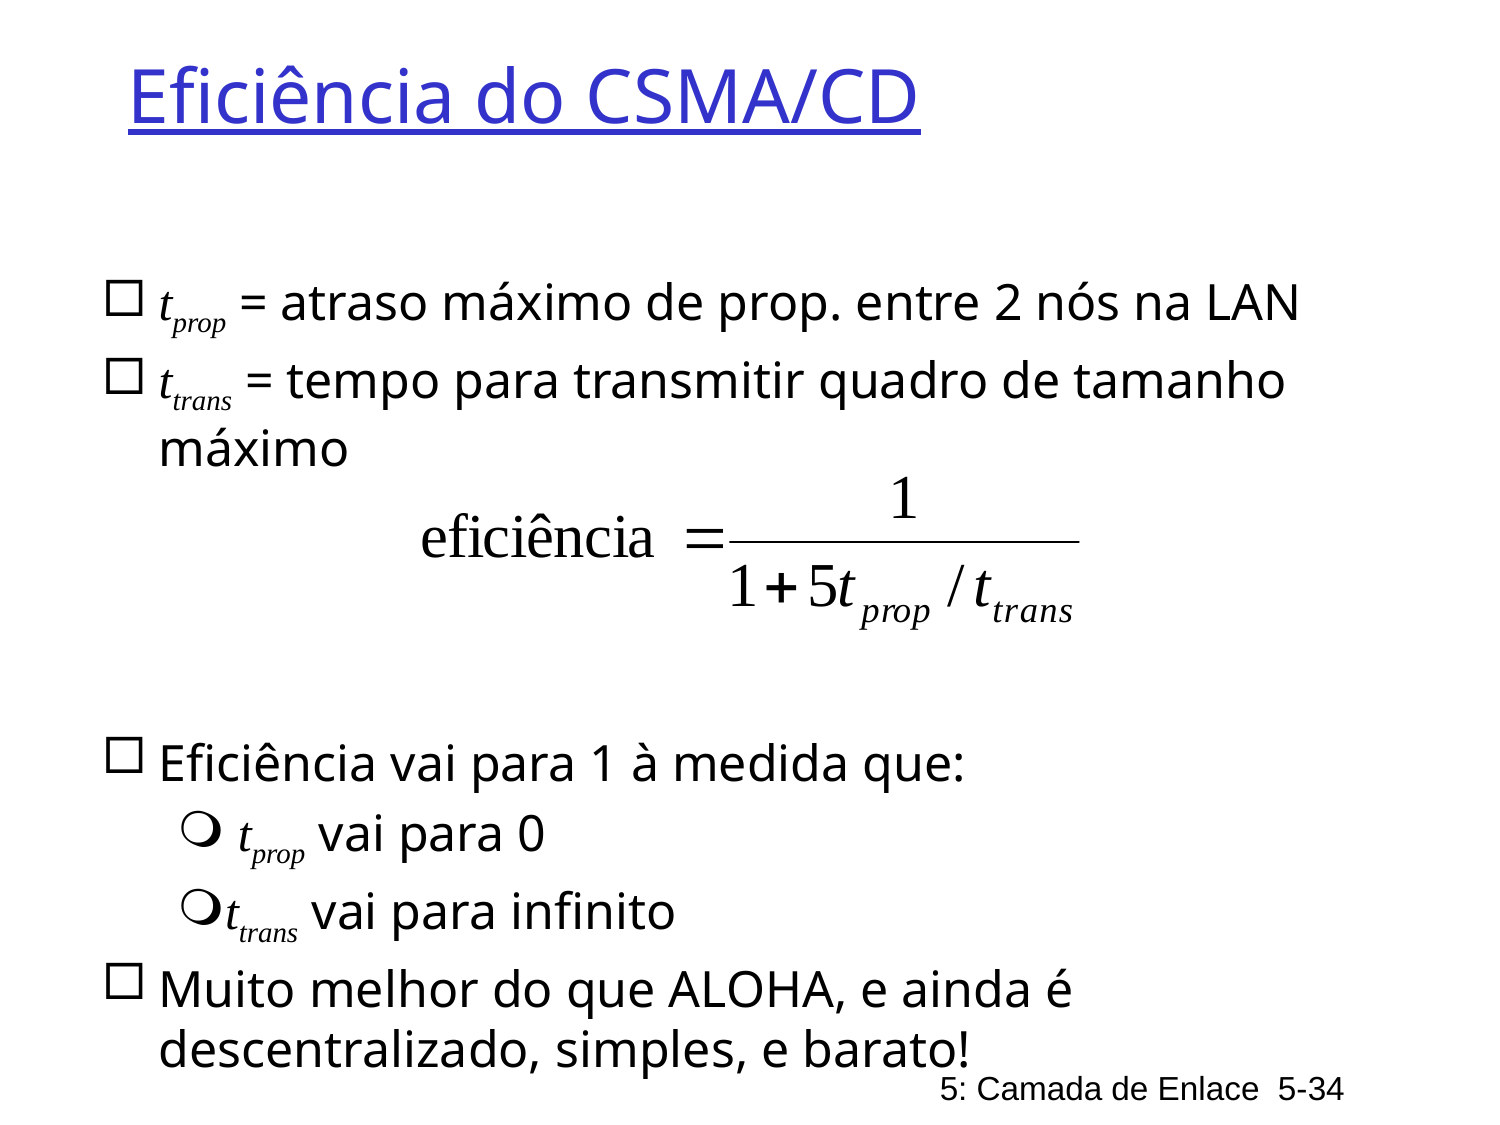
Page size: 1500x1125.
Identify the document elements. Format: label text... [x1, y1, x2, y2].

list tprop = atraso máximo de prop. entre 2 nós na LAN ttrans = tempo para transmitir quadro de tamanho máximo Eficiência vai para 1 à medida que: tprop vai para 0 ttrans vai para infinito Muito melhor do que ALOHA, e ainda é descentralizado, simples, e barato! [87, 262, 1363, 1082]
title Eficiência do CSMA/CD [112, 24, 1388, 163]
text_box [411, 458, 1092, 642]
